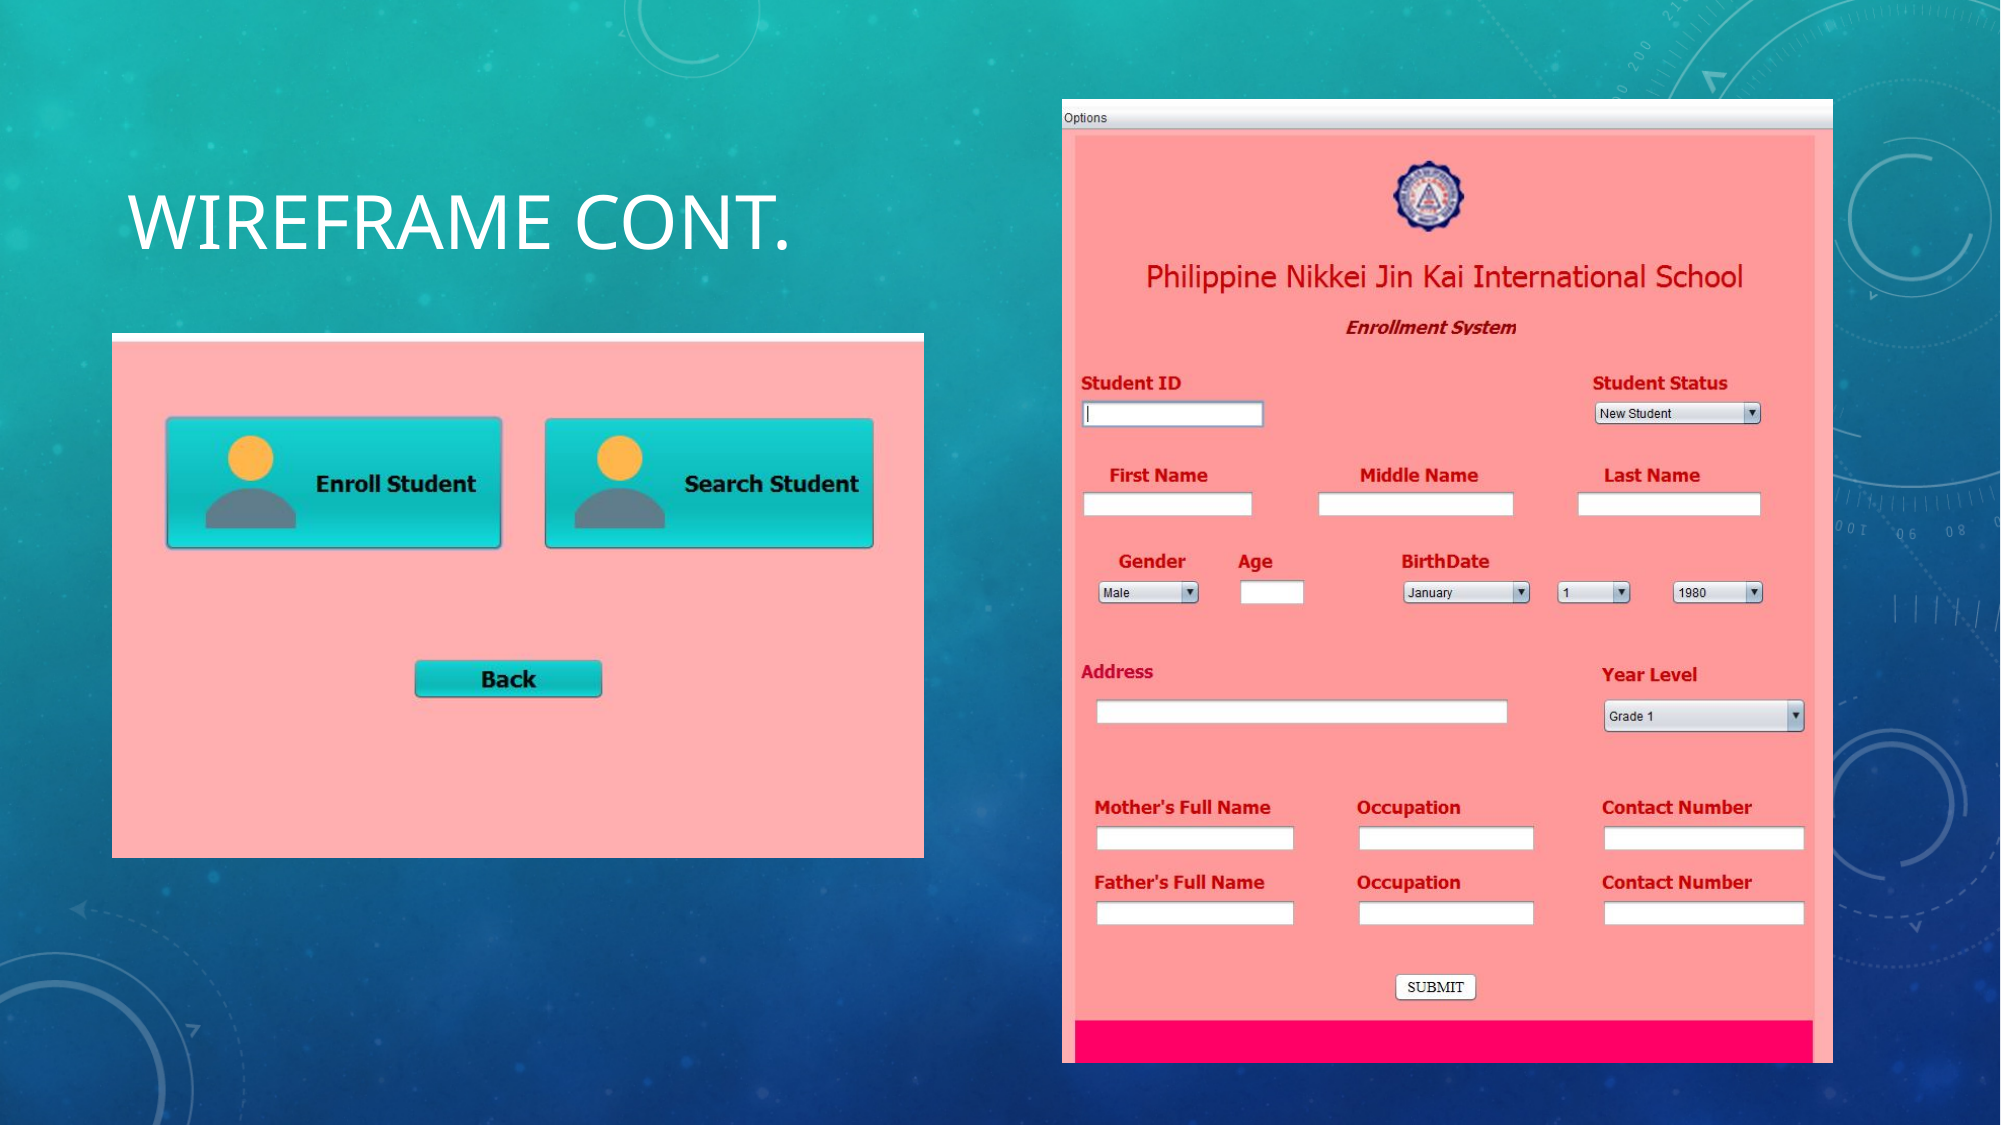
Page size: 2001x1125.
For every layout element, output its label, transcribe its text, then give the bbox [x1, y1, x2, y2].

picture [0, 0, 2001, 1125]
title Wireframe cont. [112, 99, 1062, 339]
